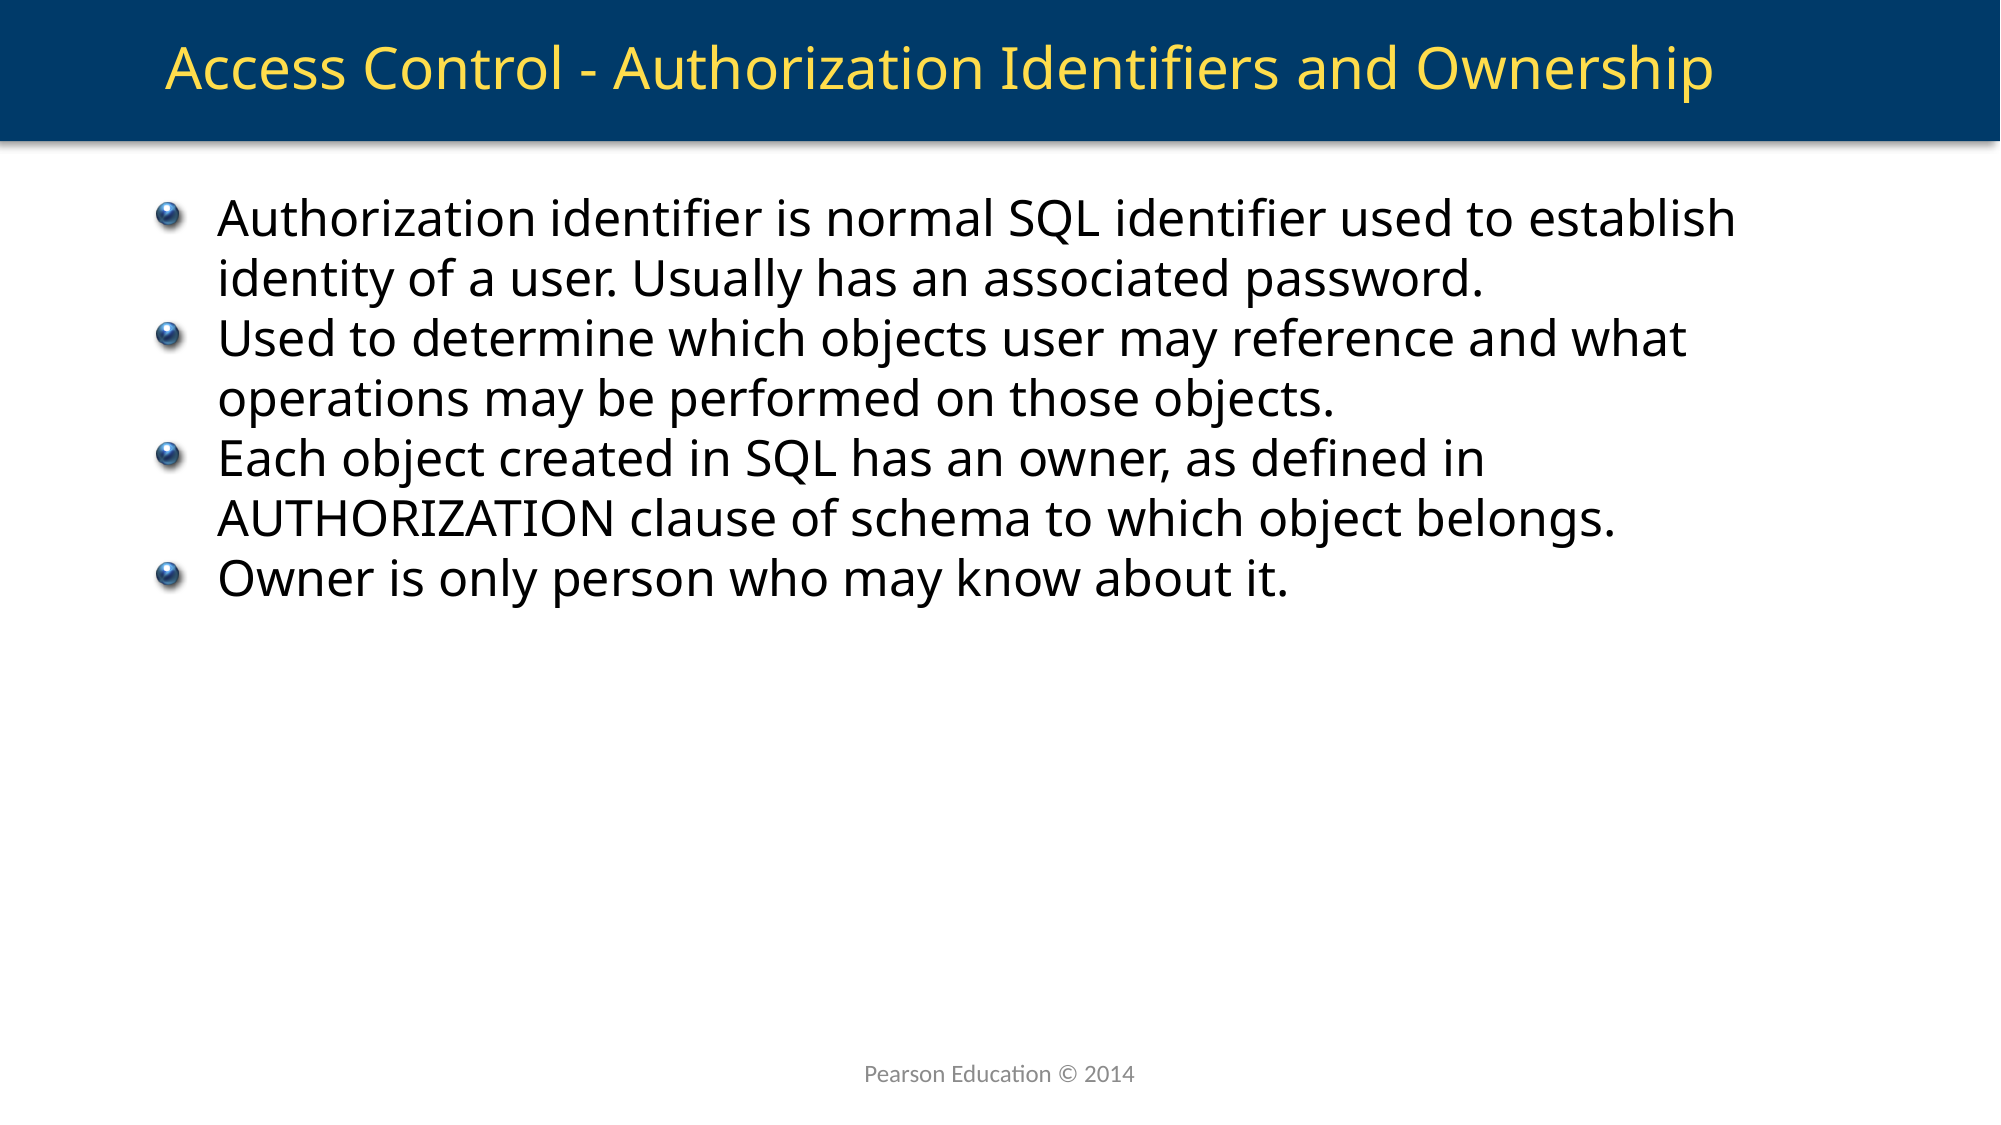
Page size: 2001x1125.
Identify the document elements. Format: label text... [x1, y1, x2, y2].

title Access Control - Authorization Identifiers and Ownership [0, 0, 2000, 142]
picture [152, 559, 188, 595]
picture [152, 439, 188, 475]
picture [152, 199, 188, 235]
list Authorization identifier is normal SQL identifier used to establish identity of a user. Usually has an associated password. Used to determine which objects user may reference and what operations may be performed on those objects. Each object created in SQL has an owner, as defined in AUTHORIZATION clause of schema to which object belongs. Owner is only person who may know about it. [137, 179, 1863, 1014]
picture [152, 319, 188, 355]
footer Pearson Education © 2014 [662, 1042, 1338, 1103]
